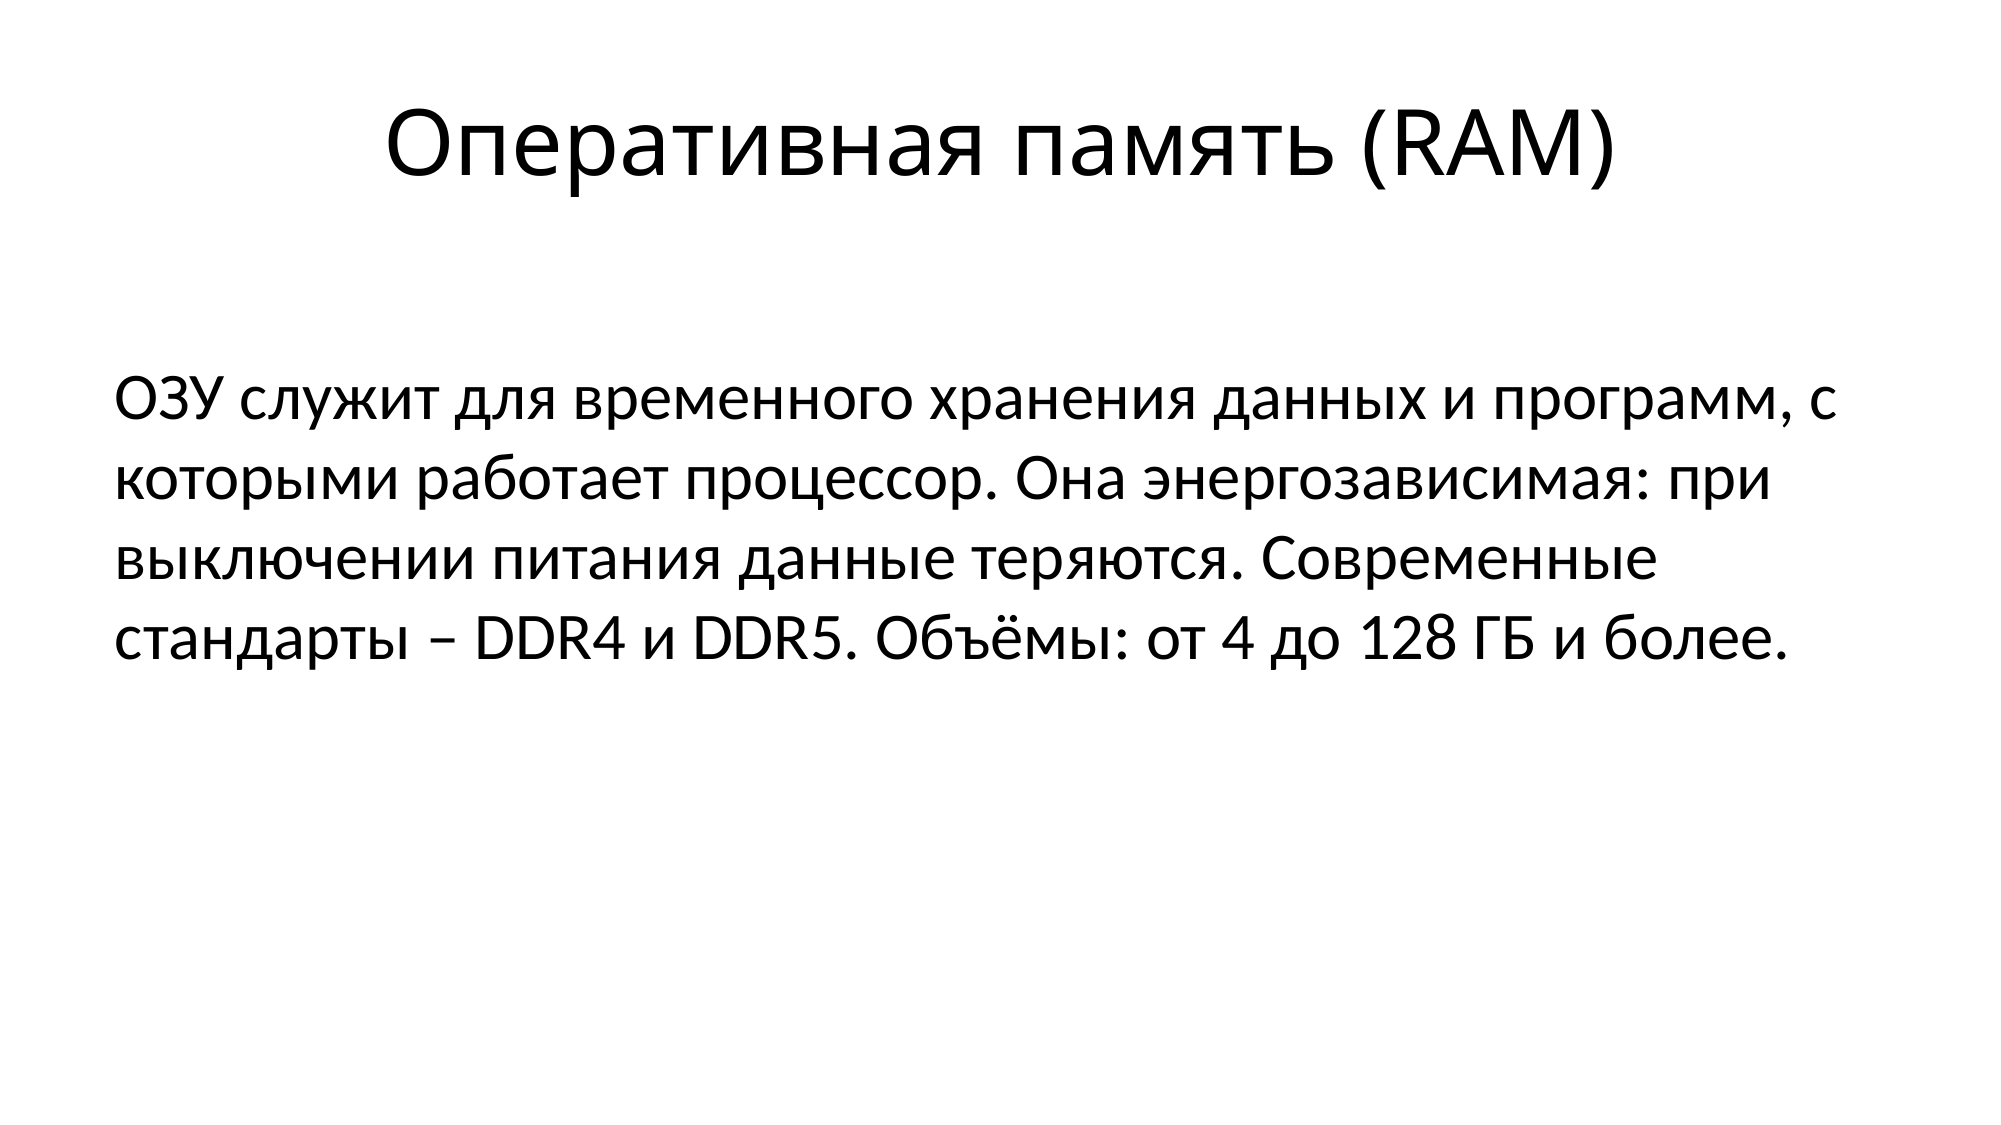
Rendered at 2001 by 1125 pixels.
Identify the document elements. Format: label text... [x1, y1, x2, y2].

list ОЗУ служит для временного хранения данных и программ, с которыми работает процессор. Она энергозависимая: при выключении питания данные теряются. Современные стандарты – DDR4 и DDR5. Объёмы: от 4 до 128 ГБ и более. [99, 345, 1900, 1088]
title Оперативная память (RAM) [99, 45, 1900, 233]
